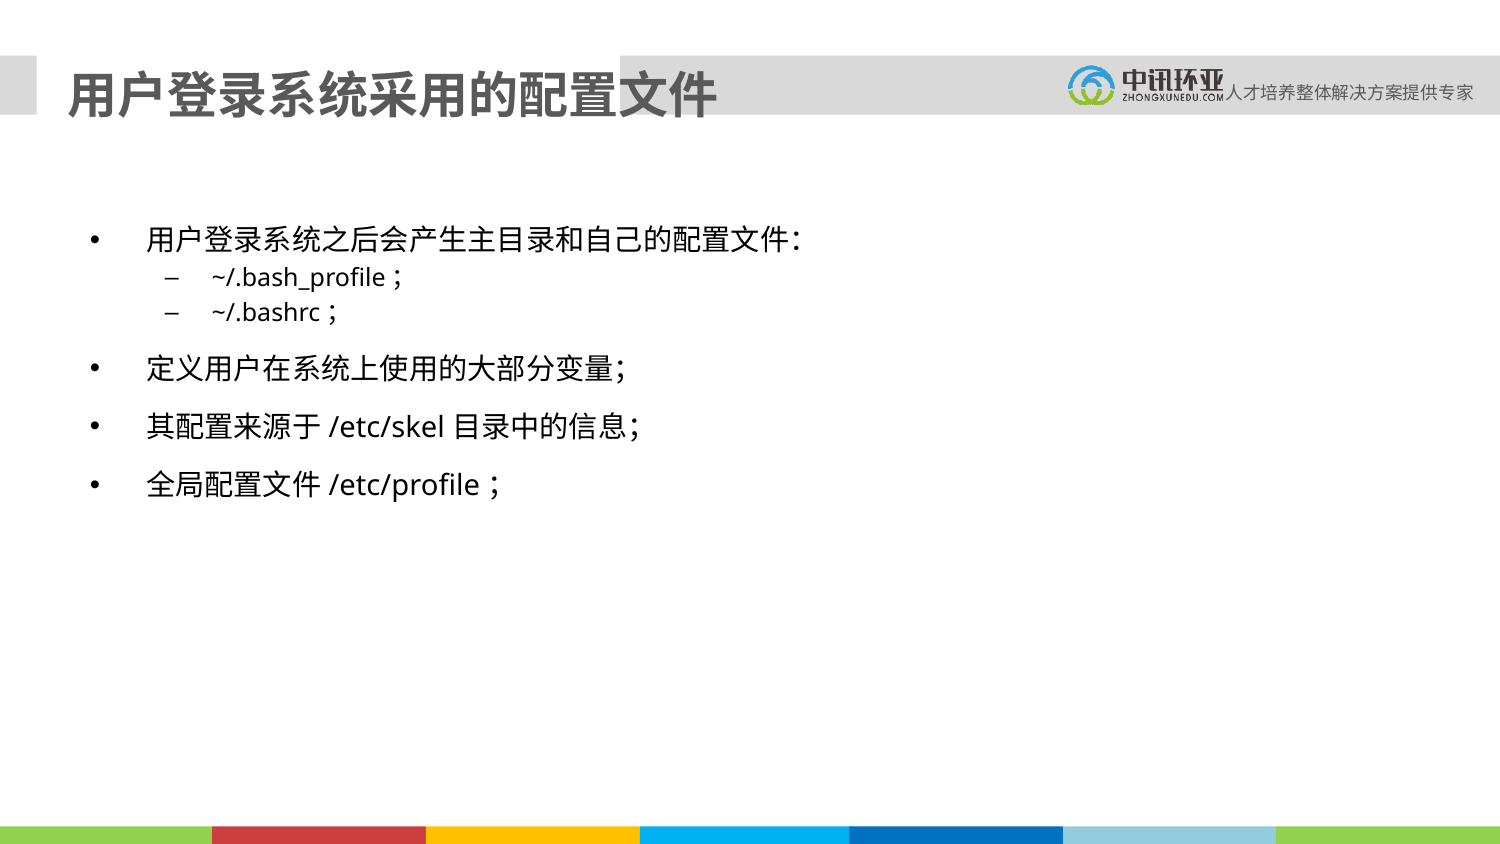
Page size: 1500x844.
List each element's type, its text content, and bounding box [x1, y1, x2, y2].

list 用户登录系统之后会产生主目录和自己的配置文件： ~/.bash_profile； ~/.bashrc； 定义用户在系统上使用的大部分变量； 其配置来源于/etc/skel目录中的信息； 全局配置文件/etc/profile； [75, 196, 1425, 687]
title 用户登录系统采用的配置文件 [53, 55, 1404, 212]
